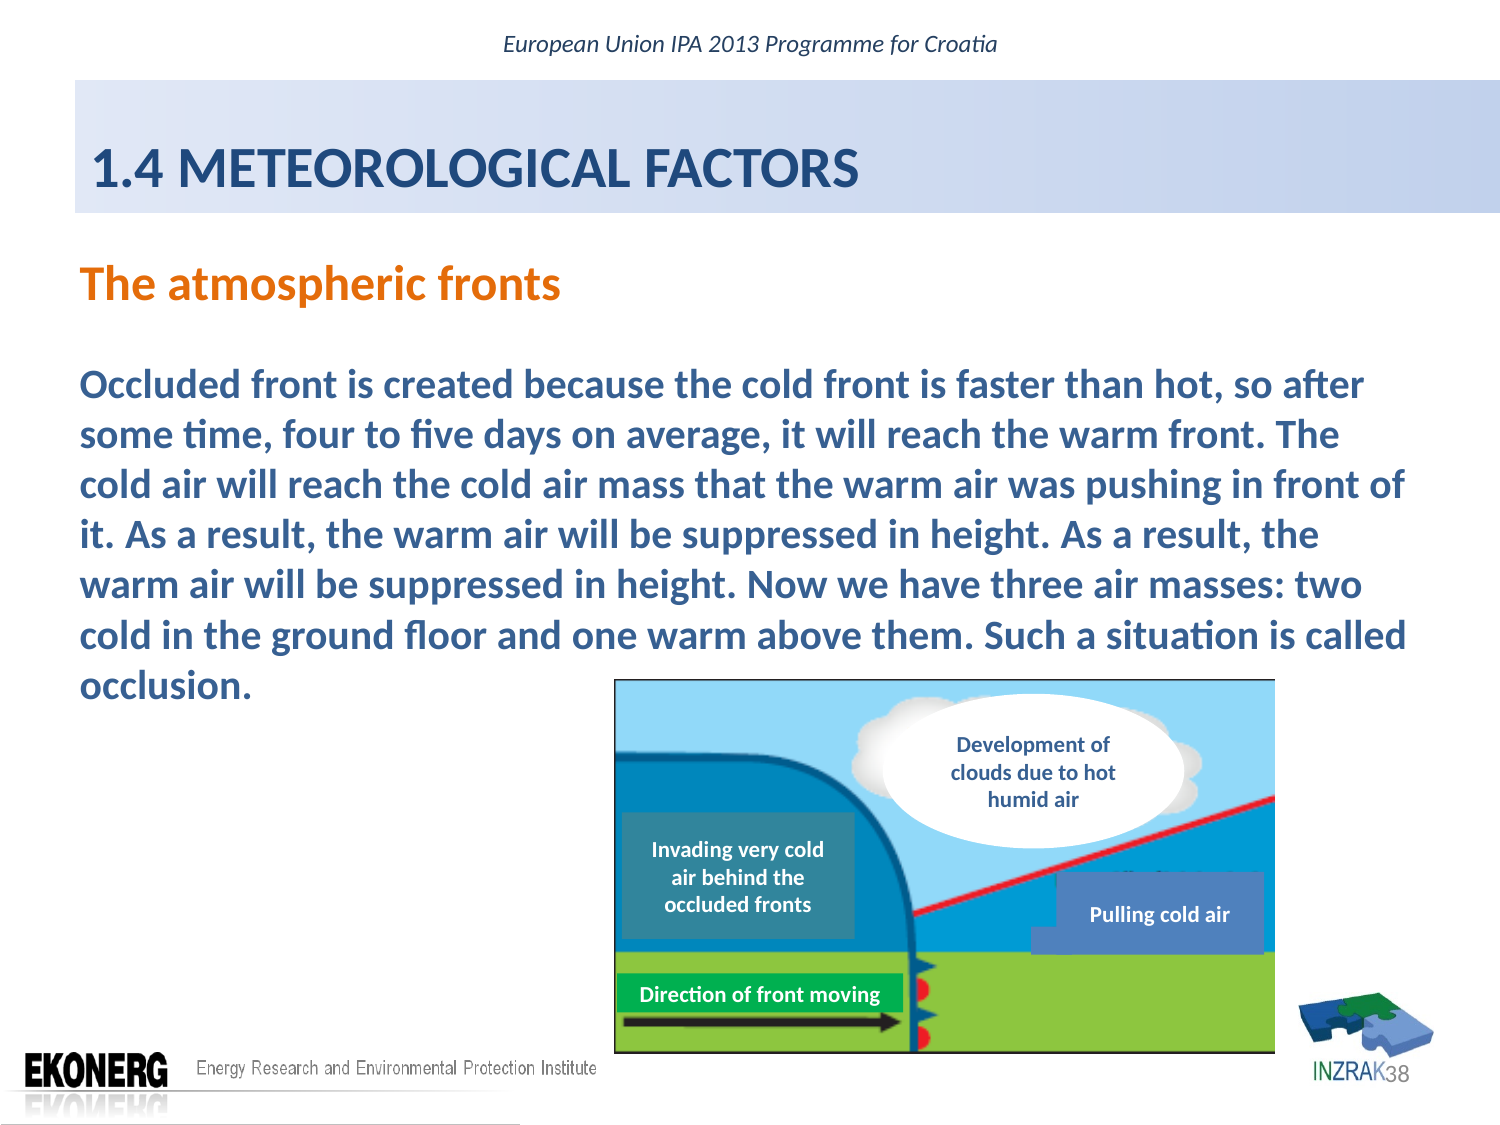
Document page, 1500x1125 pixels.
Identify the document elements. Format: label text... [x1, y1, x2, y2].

slide_number 38 [1074, 1042, 1425, 1103]
picture [0, 678, 1275, 1125]
picture [1298, 992, 1434, 1088]
text_box European Union IPA 2013 Programme for Croatia [2, 23, 1500, 71]
title 1.4 METEOROLOGICAL FACTORS [75, 80, 1500, 213]
text_box The atmospheric fronts [64, 243, 885, 319]
text_box Occluded front is created because the cold front is faster than hot, so after some time, four to five days on average, it will reach the warm front. The cold air will reach the cold air mass that the warm air was pushing in front of it. As a result, the warm air will be suppressed in height. As a result, the warm air will be suppressed in height. Now we have three air masses: two cold in the ground floor and one warm above them. Such a situation is called occlusion. [64, 349, 1436, 715]
